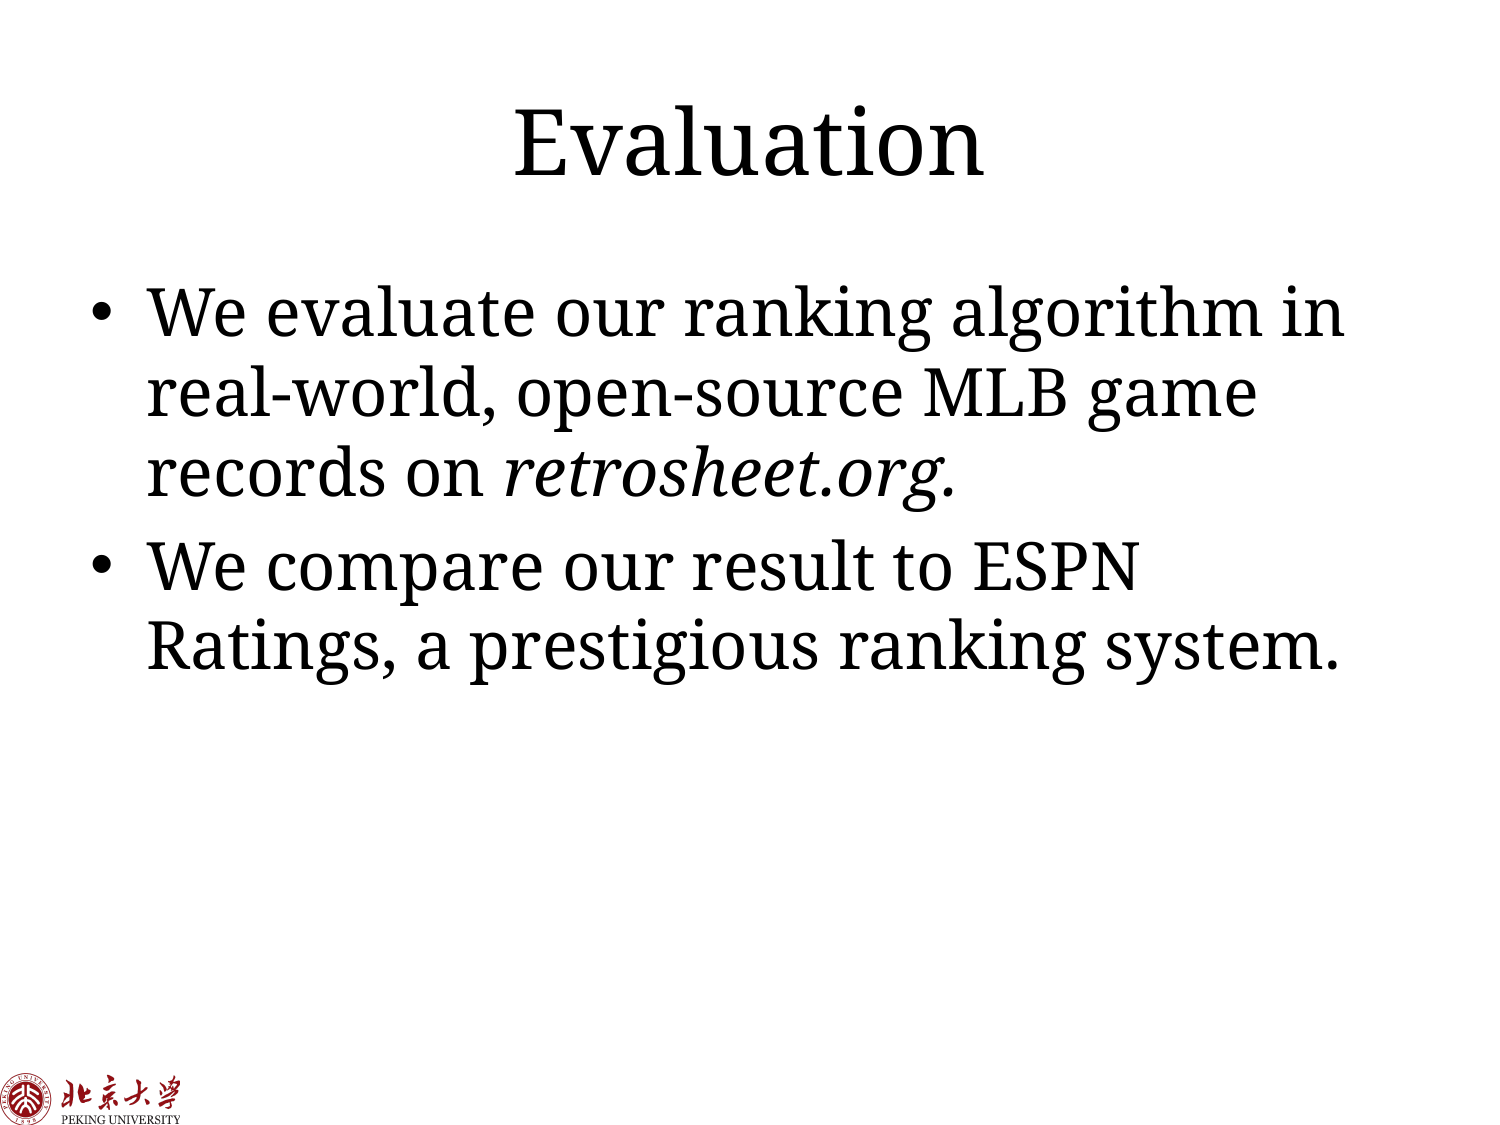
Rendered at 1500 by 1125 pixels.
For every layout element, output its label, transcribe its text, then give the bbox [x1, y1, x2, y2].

title Evaluation [75, 45, 1425, 233]
list We evaluate our ranking algorithm in real-world, open-source MLB game records on retrosheet.org. We compare our result to ESPN Ratings, a prestigious ranking system. [75, 262, 1425, 1005]
